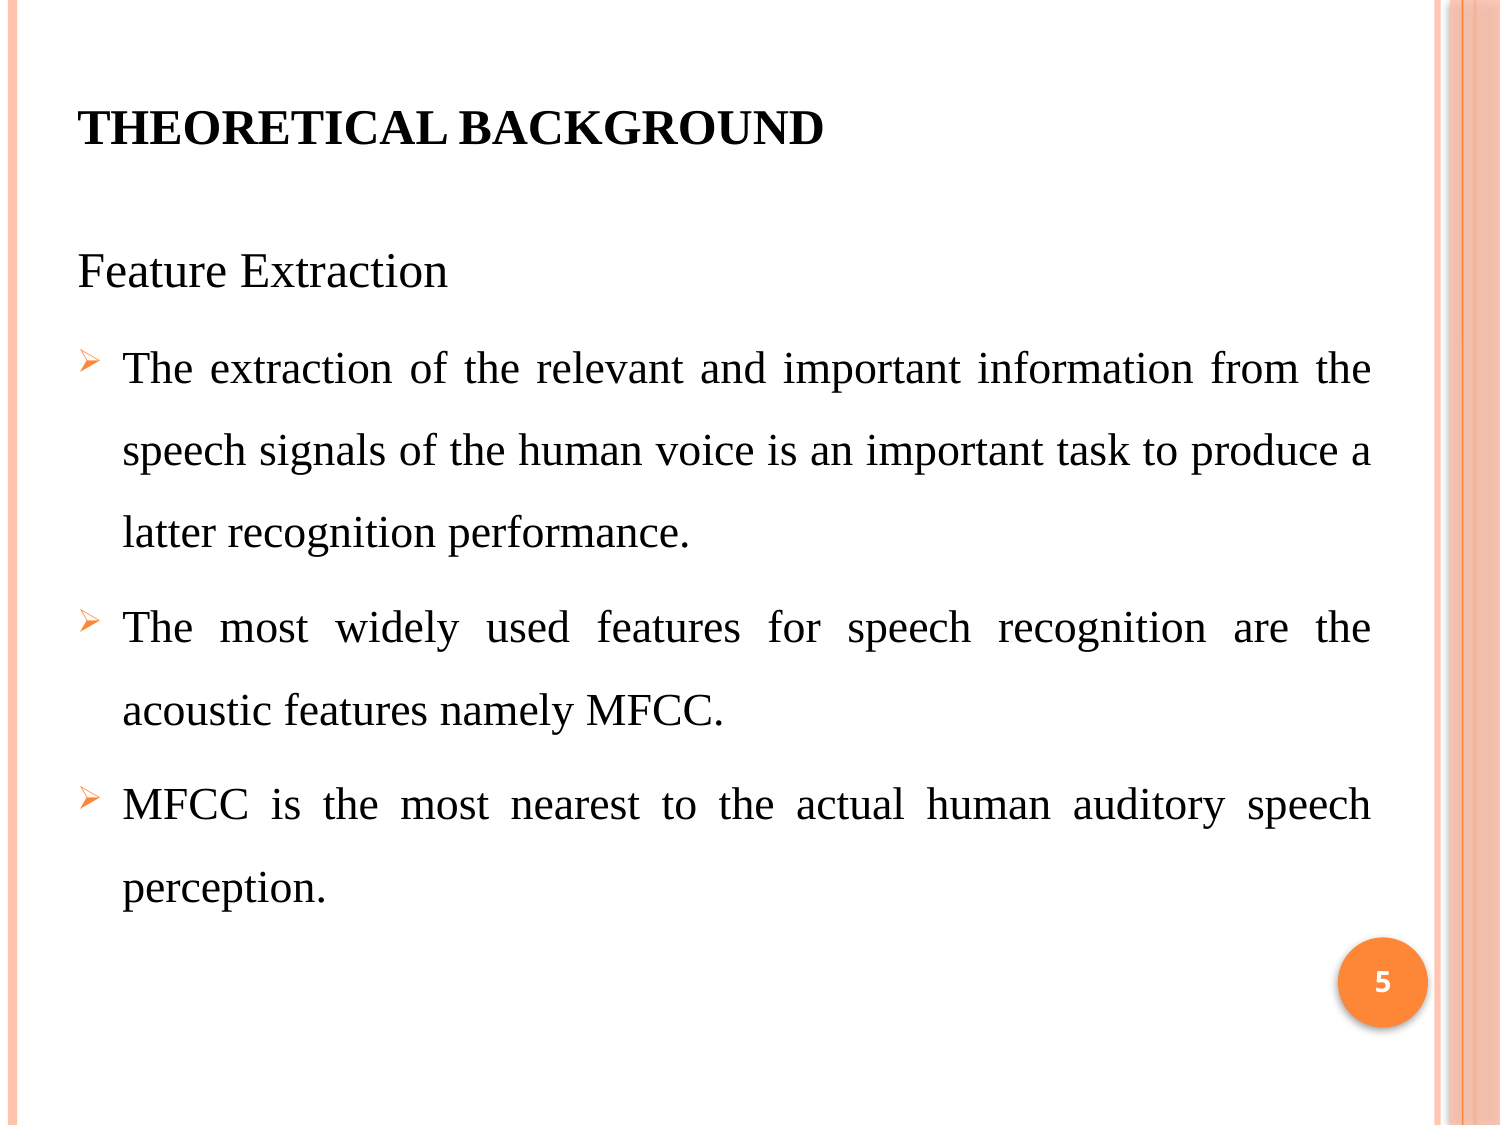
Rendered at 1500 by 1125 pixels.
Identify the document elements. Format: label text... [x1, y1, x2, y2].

list Feature Extraction The extraction of the relevant and important information from the speech signals of the human voice is an important task to produce a latter recognition performance. The most widely used features for speech recognition are the acoustic features namely MFCC. MFCC is the most nearest to the actual human auditory speech perception. [62, 200, 1388, 1000]
slide_number 5 [1333, 940, 1434, 1027]
title Theoretical Background [62, 0, 1288, 163]
